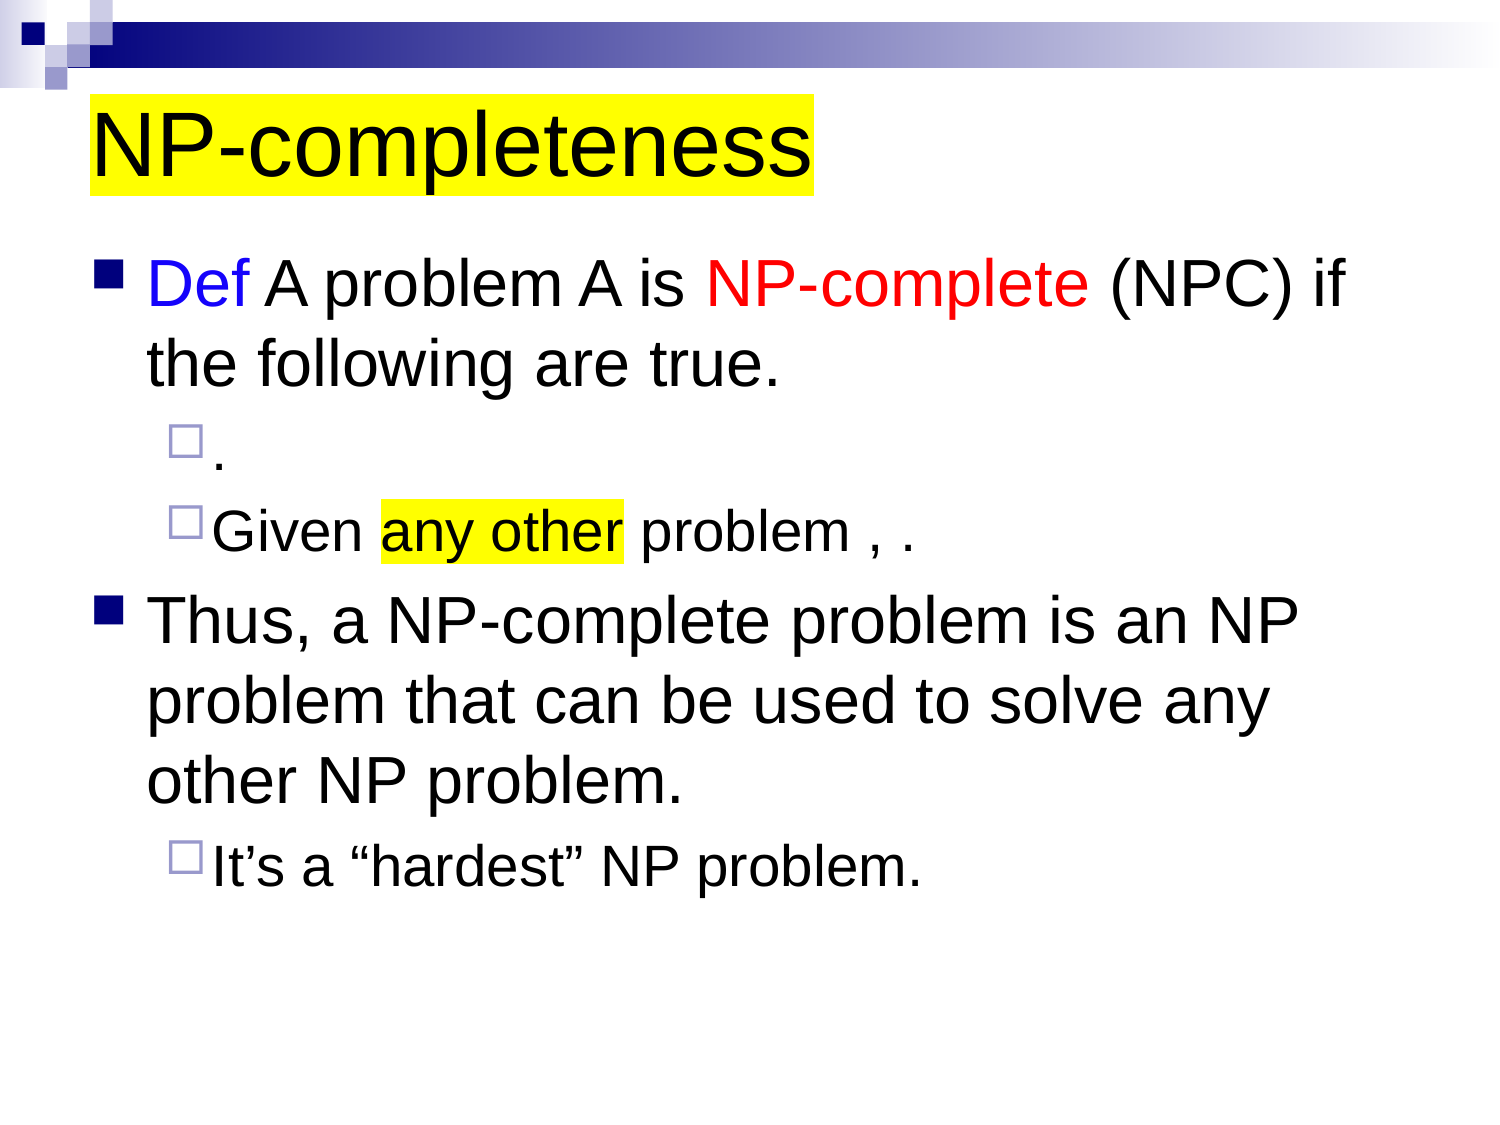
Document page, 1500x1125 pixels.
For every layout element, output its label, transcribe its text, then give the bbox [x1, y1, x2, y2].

title NP-completeness [75, 75, 1425, 205]
